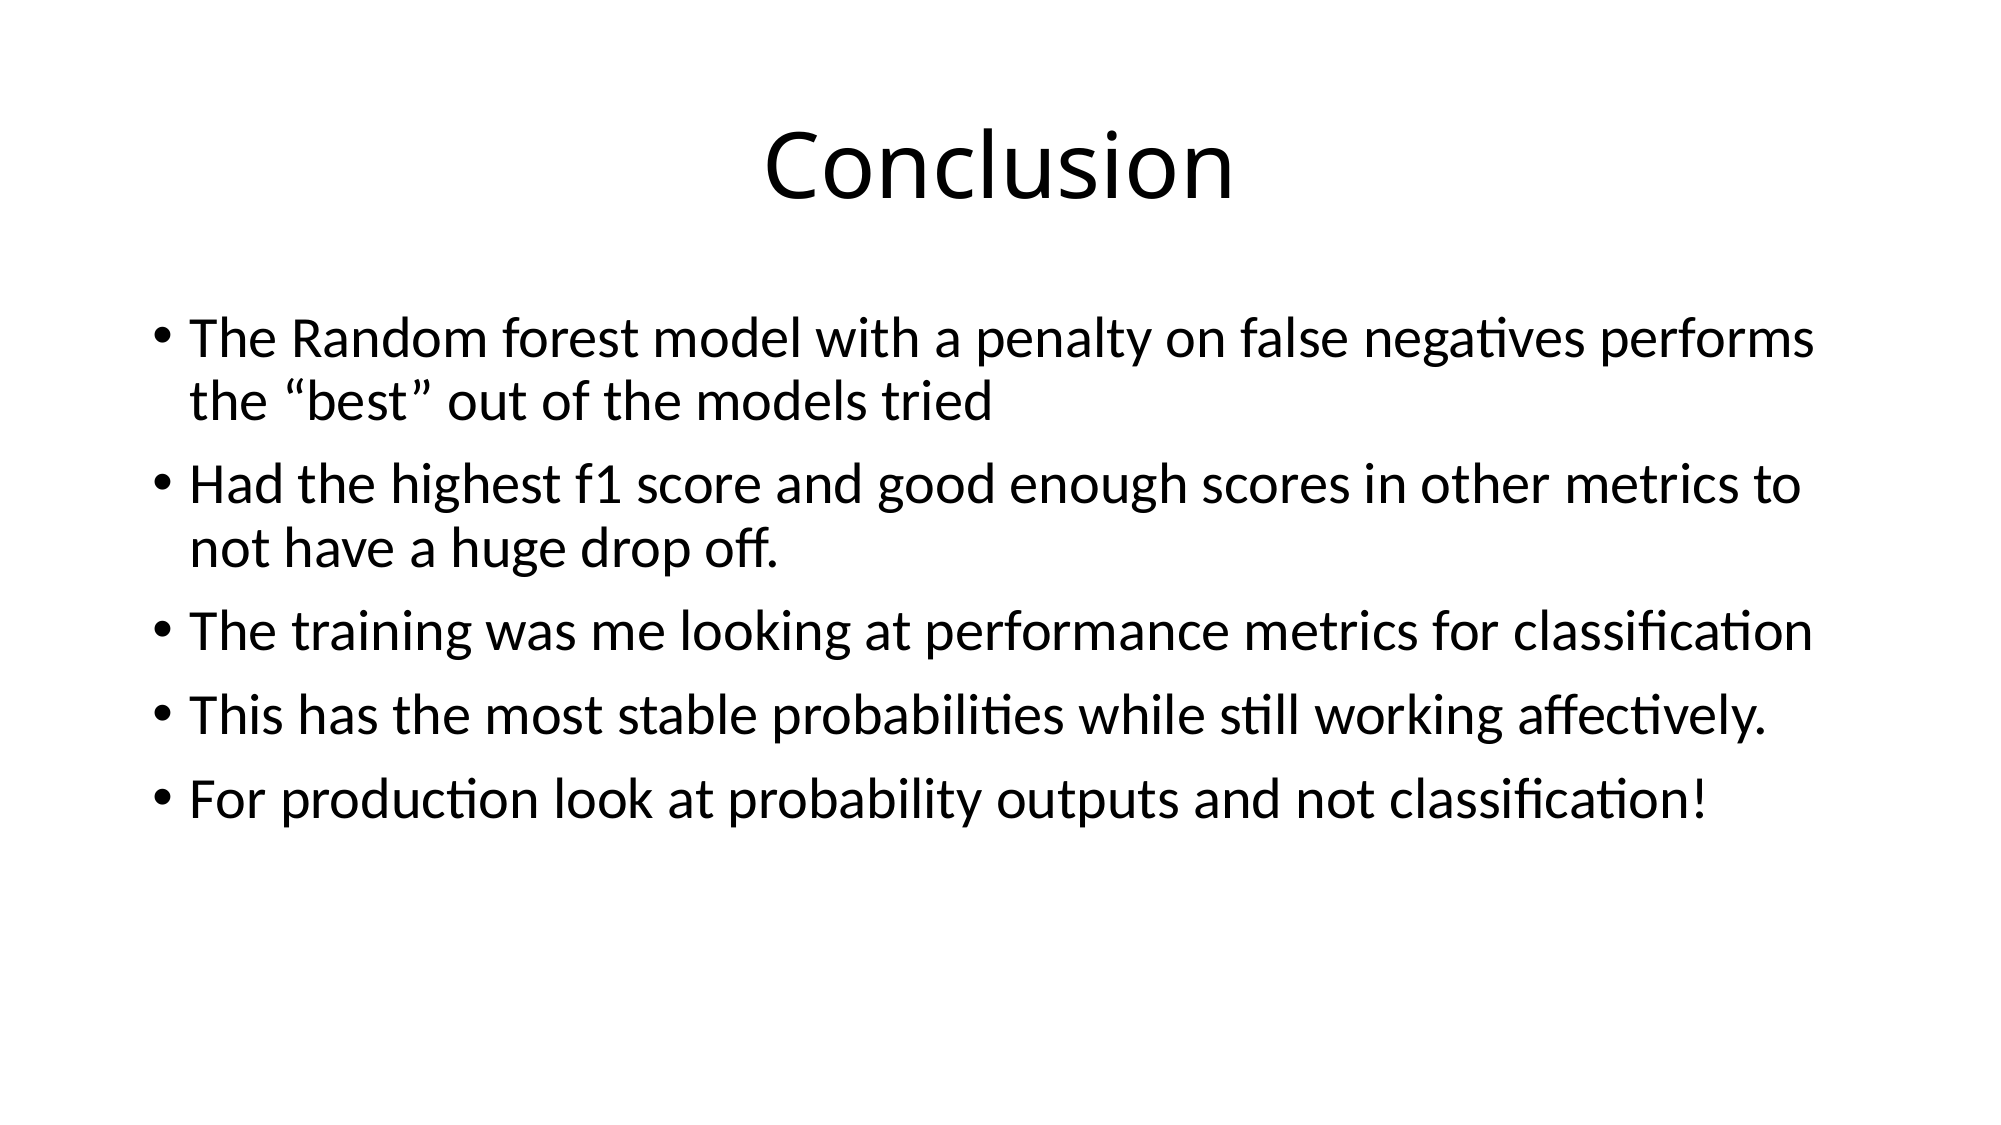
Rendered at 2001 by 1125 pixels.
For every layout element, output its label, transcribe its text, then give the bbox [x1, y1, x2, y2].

title Conclusion [137, 59, 1863, 278]
list The Random forest model with a penalty on false negatives performs the “best” out of the models tried Had the highest f1 score and good enough scores in other metrics to not have a huge drop off. The training was me looking at performance metrics for classification This has the most stable probabilities while still working affectively. For production look at probability outputs and not classification! [137, 299, 1863, 1014]
